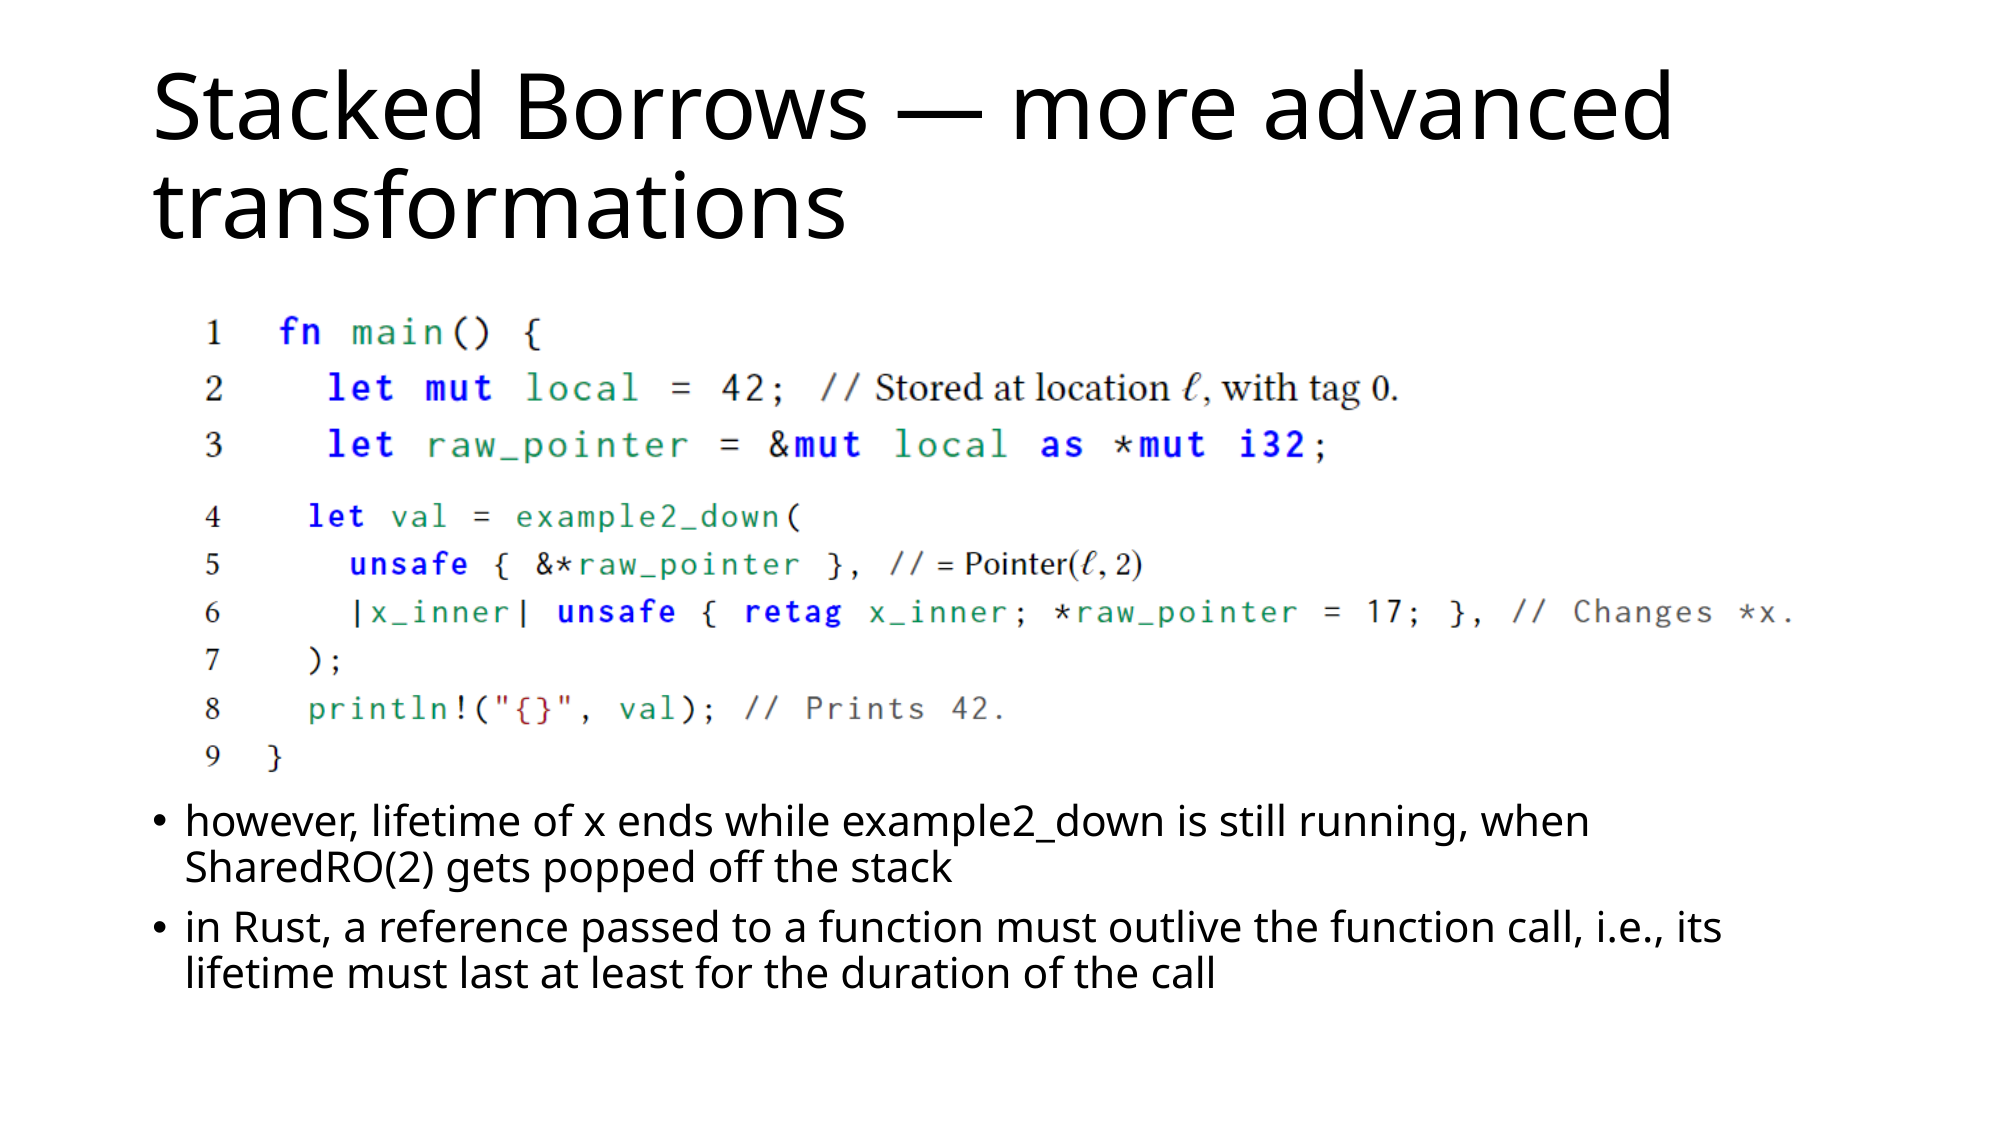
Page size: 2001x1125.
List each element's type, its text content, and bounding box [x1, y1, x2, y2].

title Stacked Borrows — more advanced transformations [137, 50, 1863, 268]
list however, lifetime of x ends while example2_down is still running, when SharedRO(2) gets popped off the stack in Rust, a reference passed to a function must outlive the function call, i.e., its lifetime must last at least for the duration of the call [137, 299, 1863, 1014]
picture [183, 299, 1811, 788]
